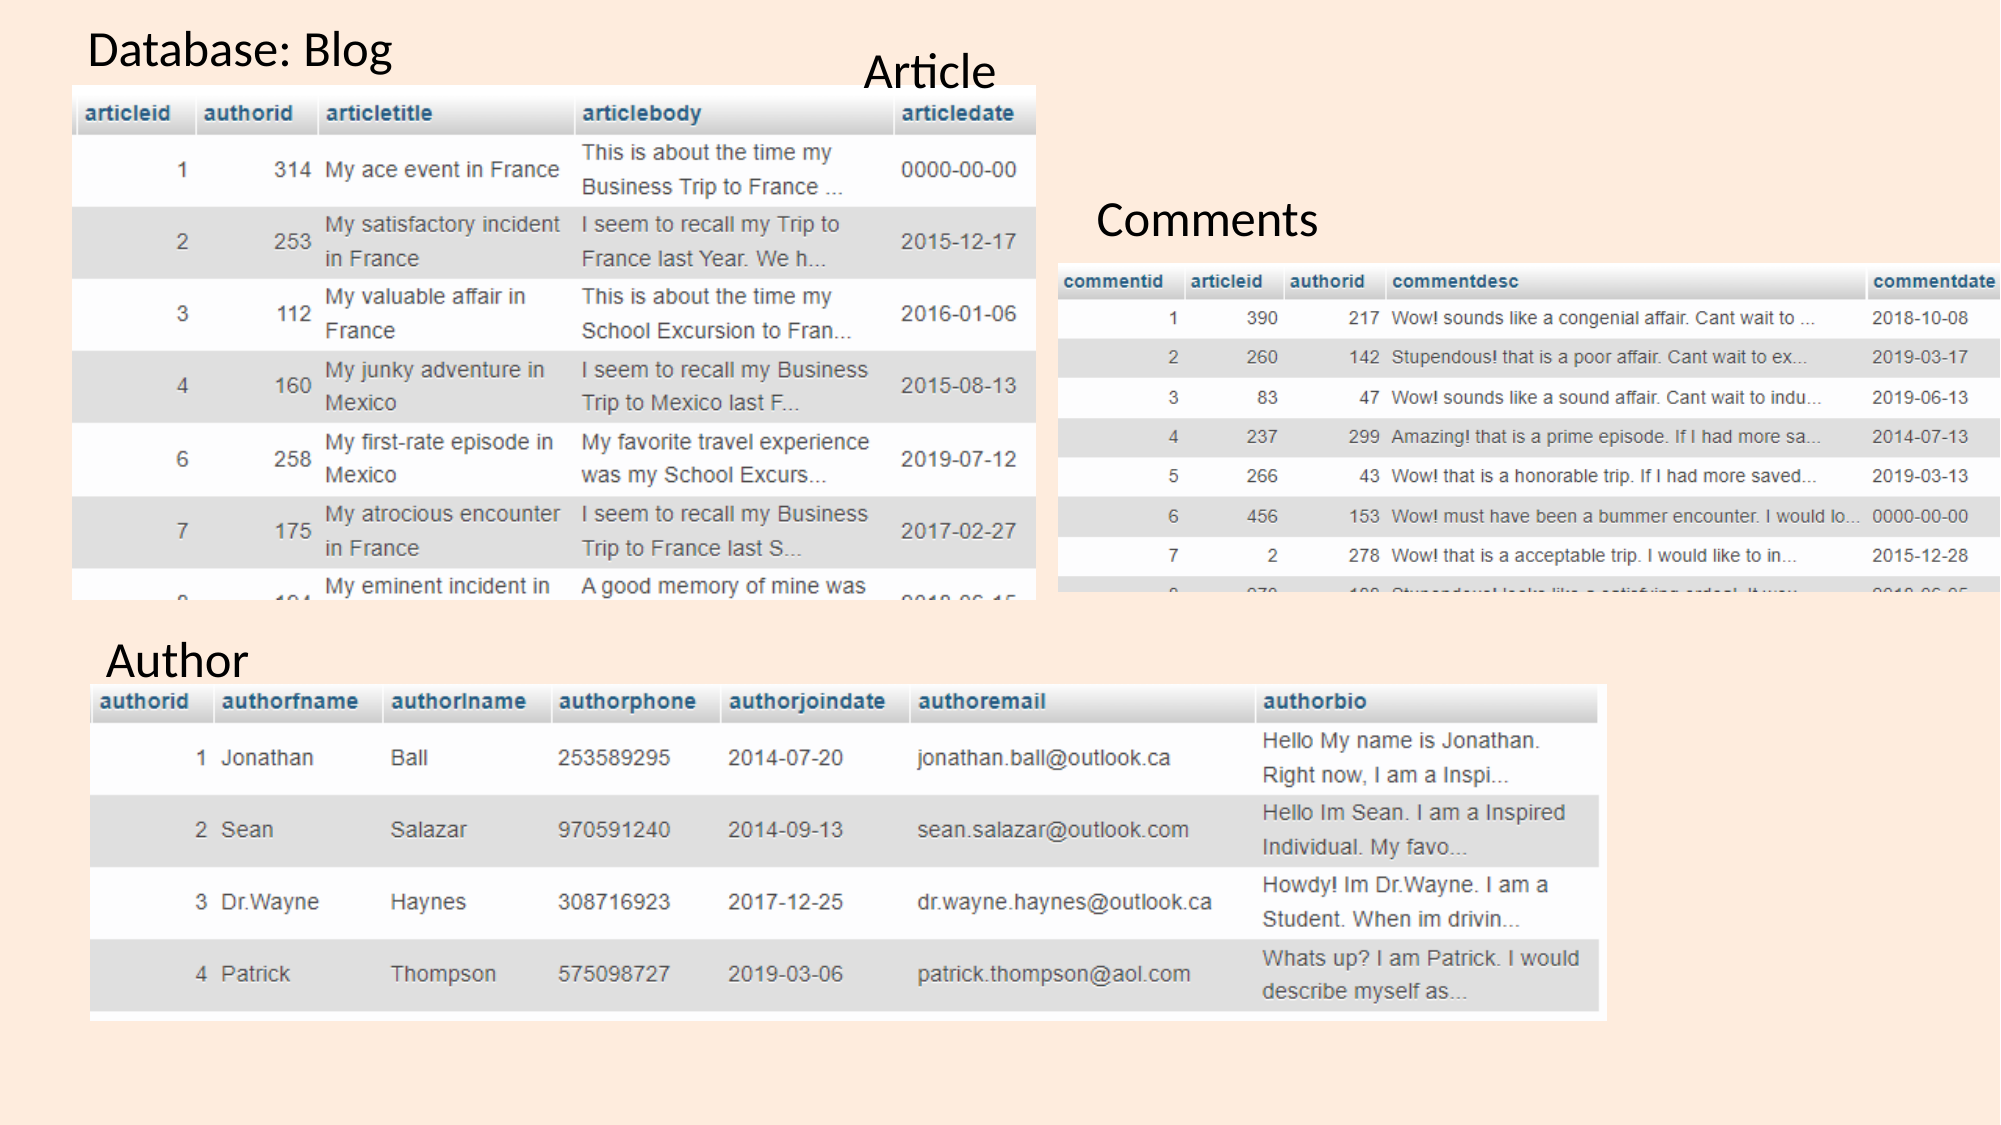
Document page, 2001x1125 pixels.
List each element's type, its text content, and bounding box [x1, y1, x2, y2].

text_box Database: Blog [72, 15, 527, 85]
picture [1058, 263, 2000, 593]
text_box Author [90, 626, 421, 684]
picture [72, 85, 1036, 600]
picture [90, 684, 1607, 1021]
text_box Article [848, 37, 1178, 108]
text_box Comments [1081, 185, 1411, 256]
